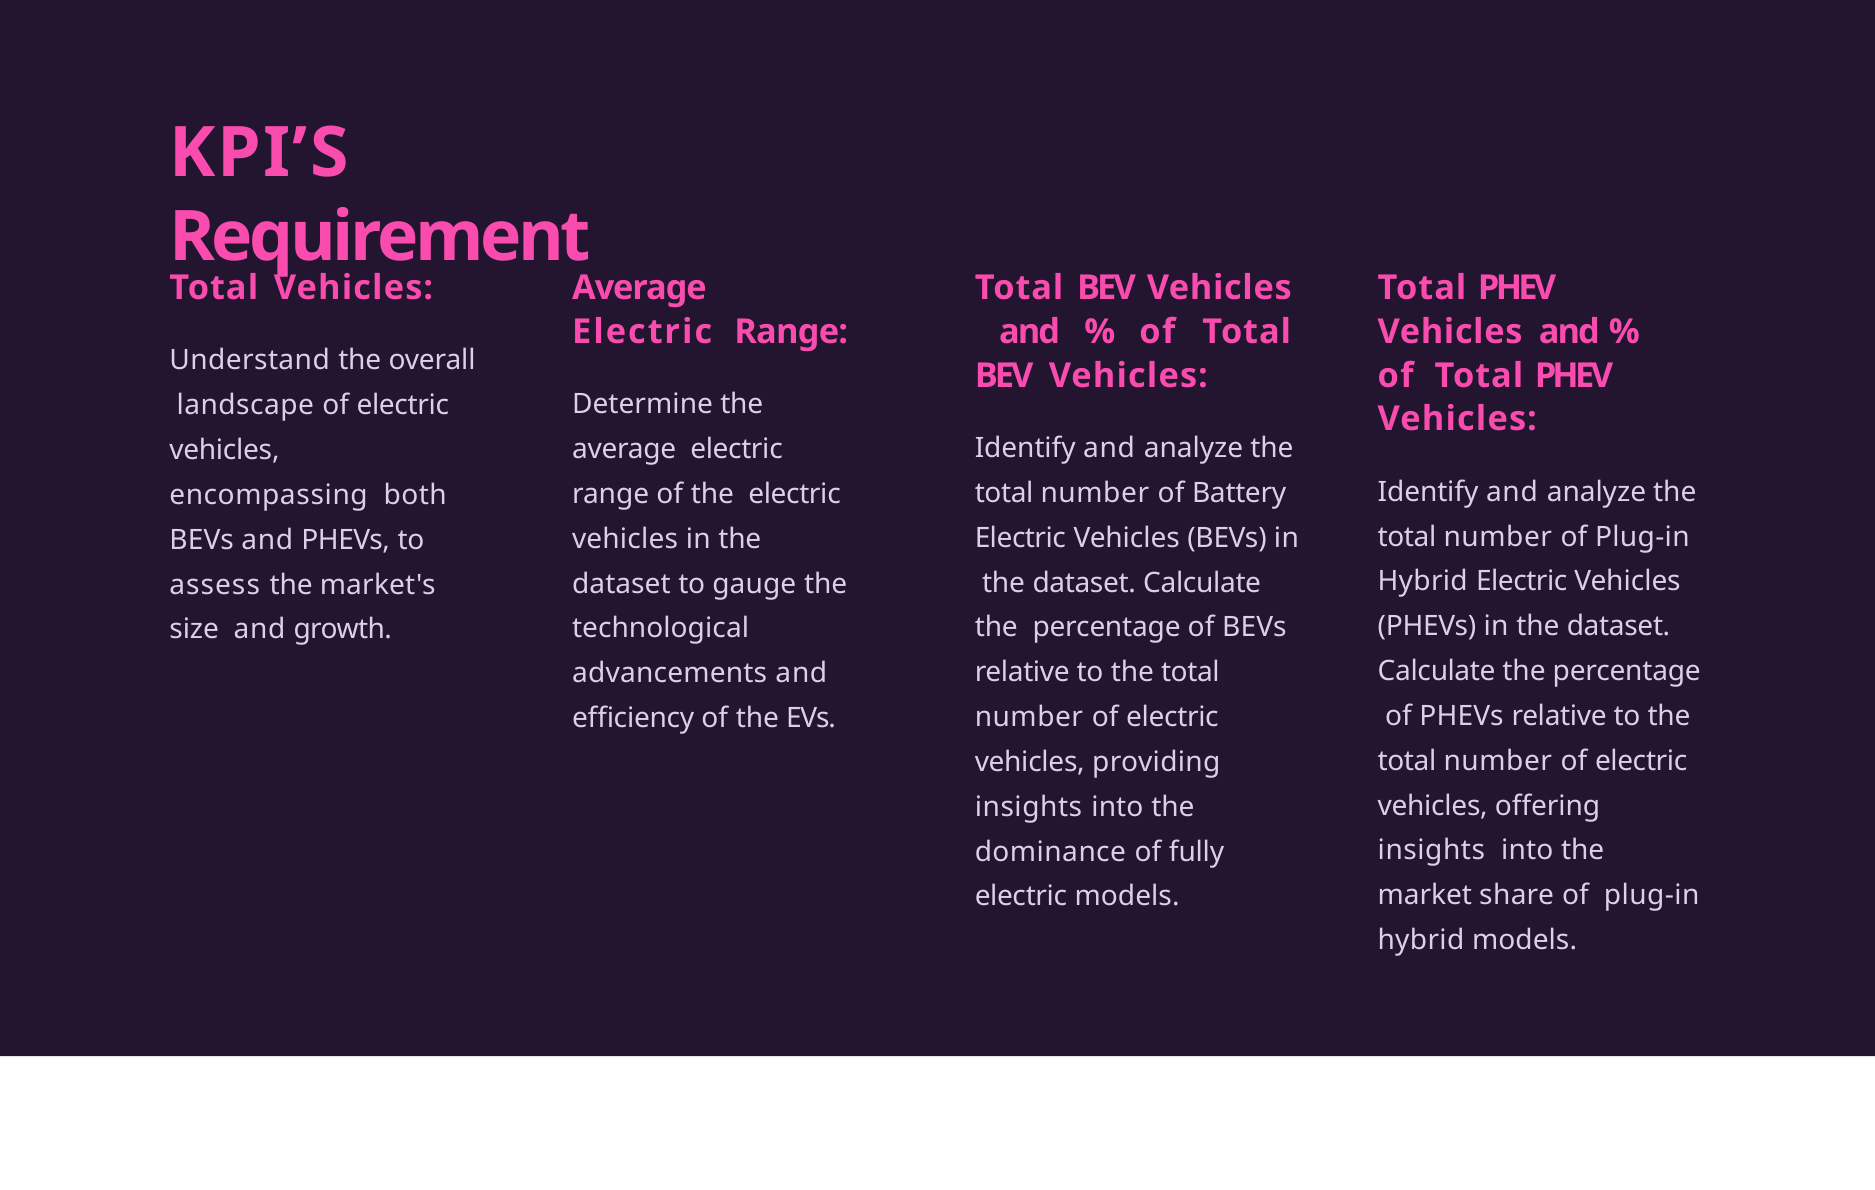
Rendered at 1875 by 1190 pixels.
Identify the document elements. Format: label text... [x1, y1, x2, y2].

text_box Identify and analyze the total number of Plug-in Hybrid Electric Vehicles (PHEVs) in the dataset. Calculate the percentage of PHEVs relative to the total number of electric vehicles, offering insights into the market share of plug-in hybrid models. [1375, 459, 1705, 956]
text_box Total BEV Vehicles and % of Total BEV Vehicles: [972, 262, 1294, 394]
text_box Understand the overall landscape of electric vehicles, encompassing both BEVs and PHEVs, to assess the market's size and growth. [167, 328, 482, 645]
text_box Total PHEV Vehicles and % of Total PHEV Vehicles: [1375, 262, 1679, 438]
text_box Identify and analyze the total number of Battery Electric Vehicles (BEVs) in the dataset. Calculate the percentage of BEVs relative to the total number of electric vehicles, providing insights into the dominance of fully electric models. [972, 415, 1303, 912]
text_box Total Vehicles: [167, 262, 436, 307]
text_box Determine the average electric range of the electric vehicles in the dataset to gauge the technological advancements and efficiency of the EVs. [570, 372, 863, 734]
text_box Average Electric Range: [570, 262, 856, 351]
title KPI’S Requirement [167, 104, 770, 306]
